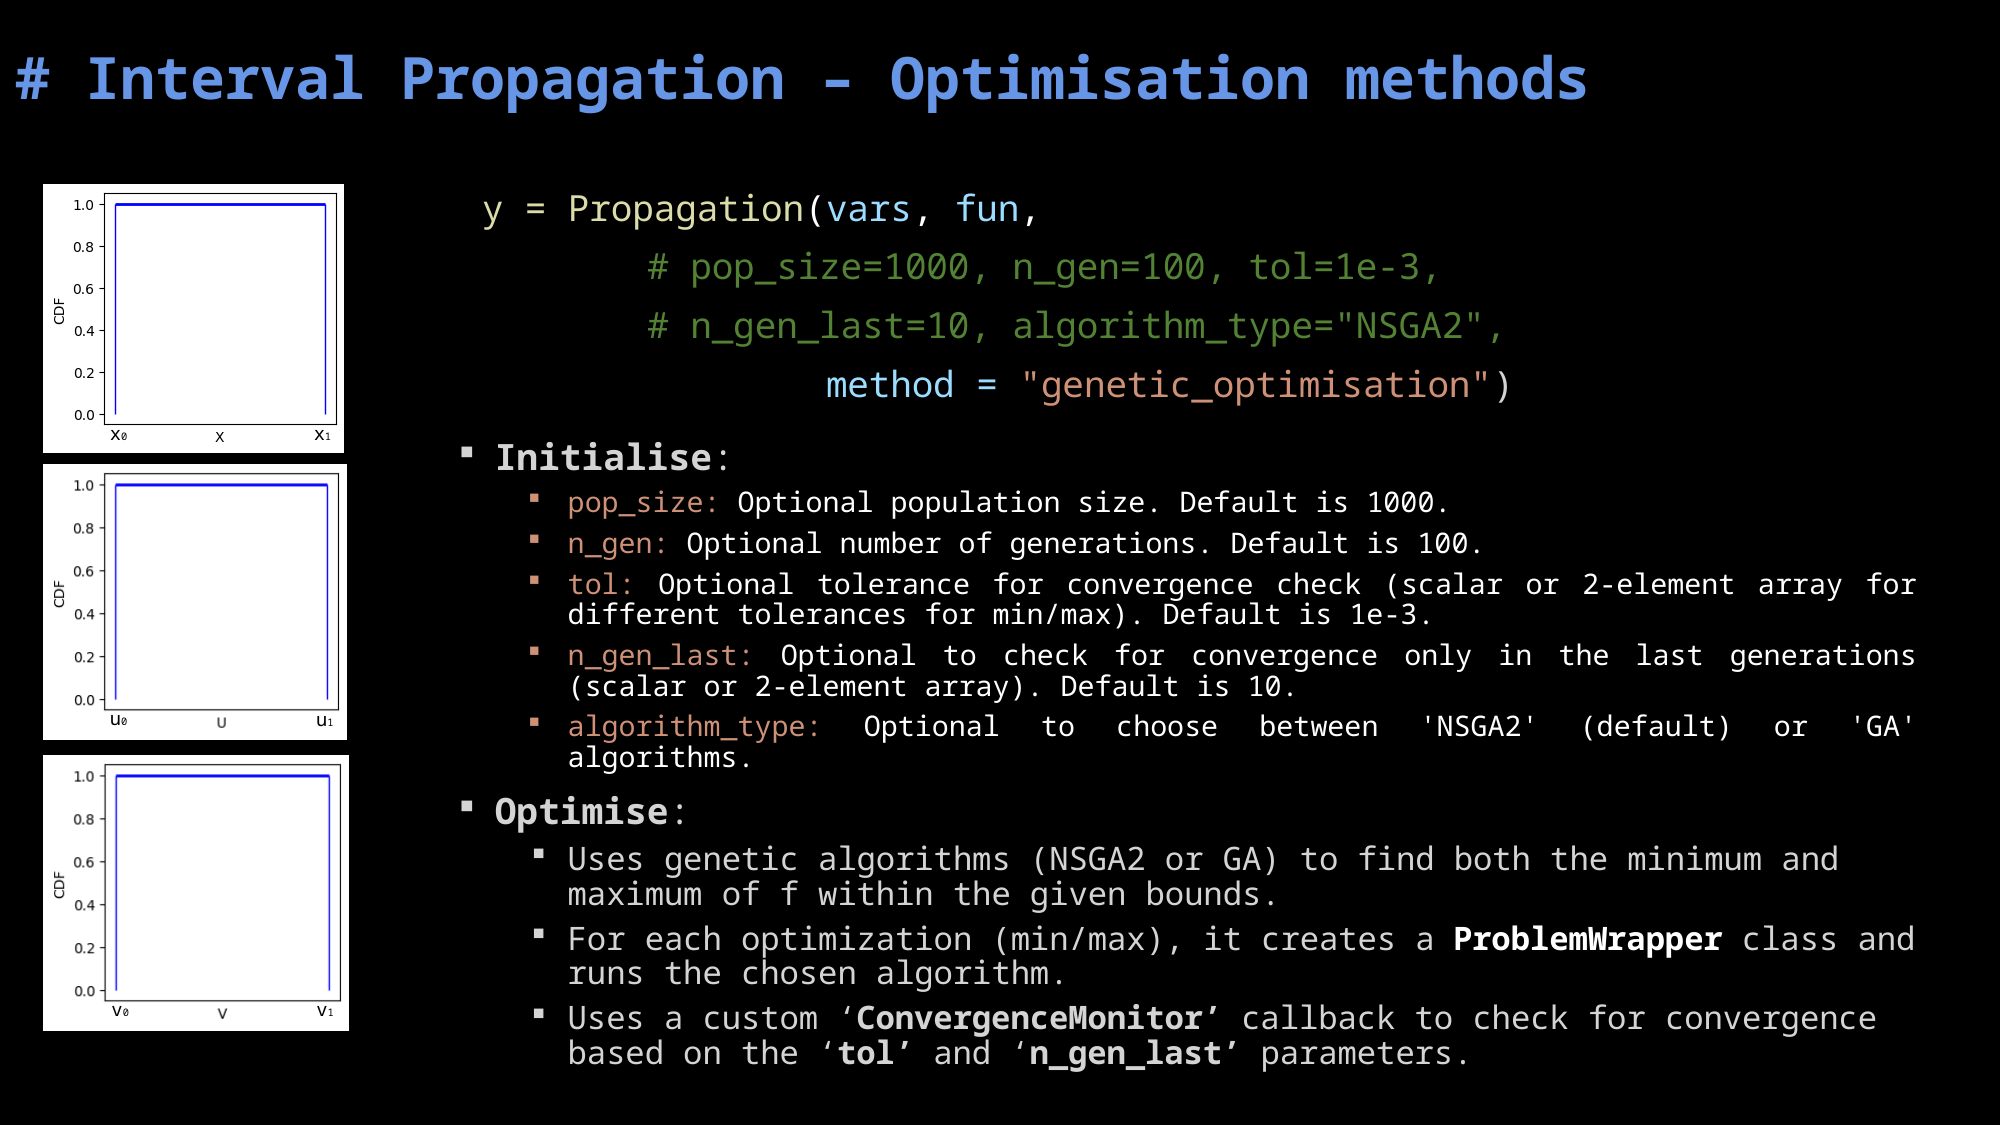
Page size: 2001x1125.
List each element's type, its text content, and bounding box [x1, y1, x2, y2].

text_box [43, 464, 357, 740]
text_box Initialise: pop_size: Optional population size. Default is 1000. n_gen: Optional number of generations. Default is 100. tol: Optional tolerance for convergence check (scalar or 2-element array for different tolerances for min/max). Default is 1e-3. n_gen_last: Optional to check for convergence only in the last generations (scalar or 2-element array). Default is 10. algorithm_type: Optional to choose between 'NSGA2' (default) or 'GA' algorithms. Optimise: Uses genetic algorithms (NSGA2 or GA) to find both the minimum and maximum of f within the given bounds. For each optimization (min/max), it creates a ProblemWrapper class and runs the chosen algorithm. Uses a custom ‘ConvergenceMonitor’ callback to check for convergence based on the ‘tol’ and ‘n_gen_last’ parameters. [443, 130, 1933, 1084]
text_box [43, 755, 356, 1031]
list # Interval Propagation – Optimisation methods [0, 41, 2000, 1057]
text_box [43, 184, 356, 453]
text_box y = Propagation(vars, fun, # pop_size=1000, n_gen=100, tol=1e-3, # n_gen_last=10, algorithm_type="NSGA2", method = "genetic_optimisation") [467, 182, 1979, 413]
